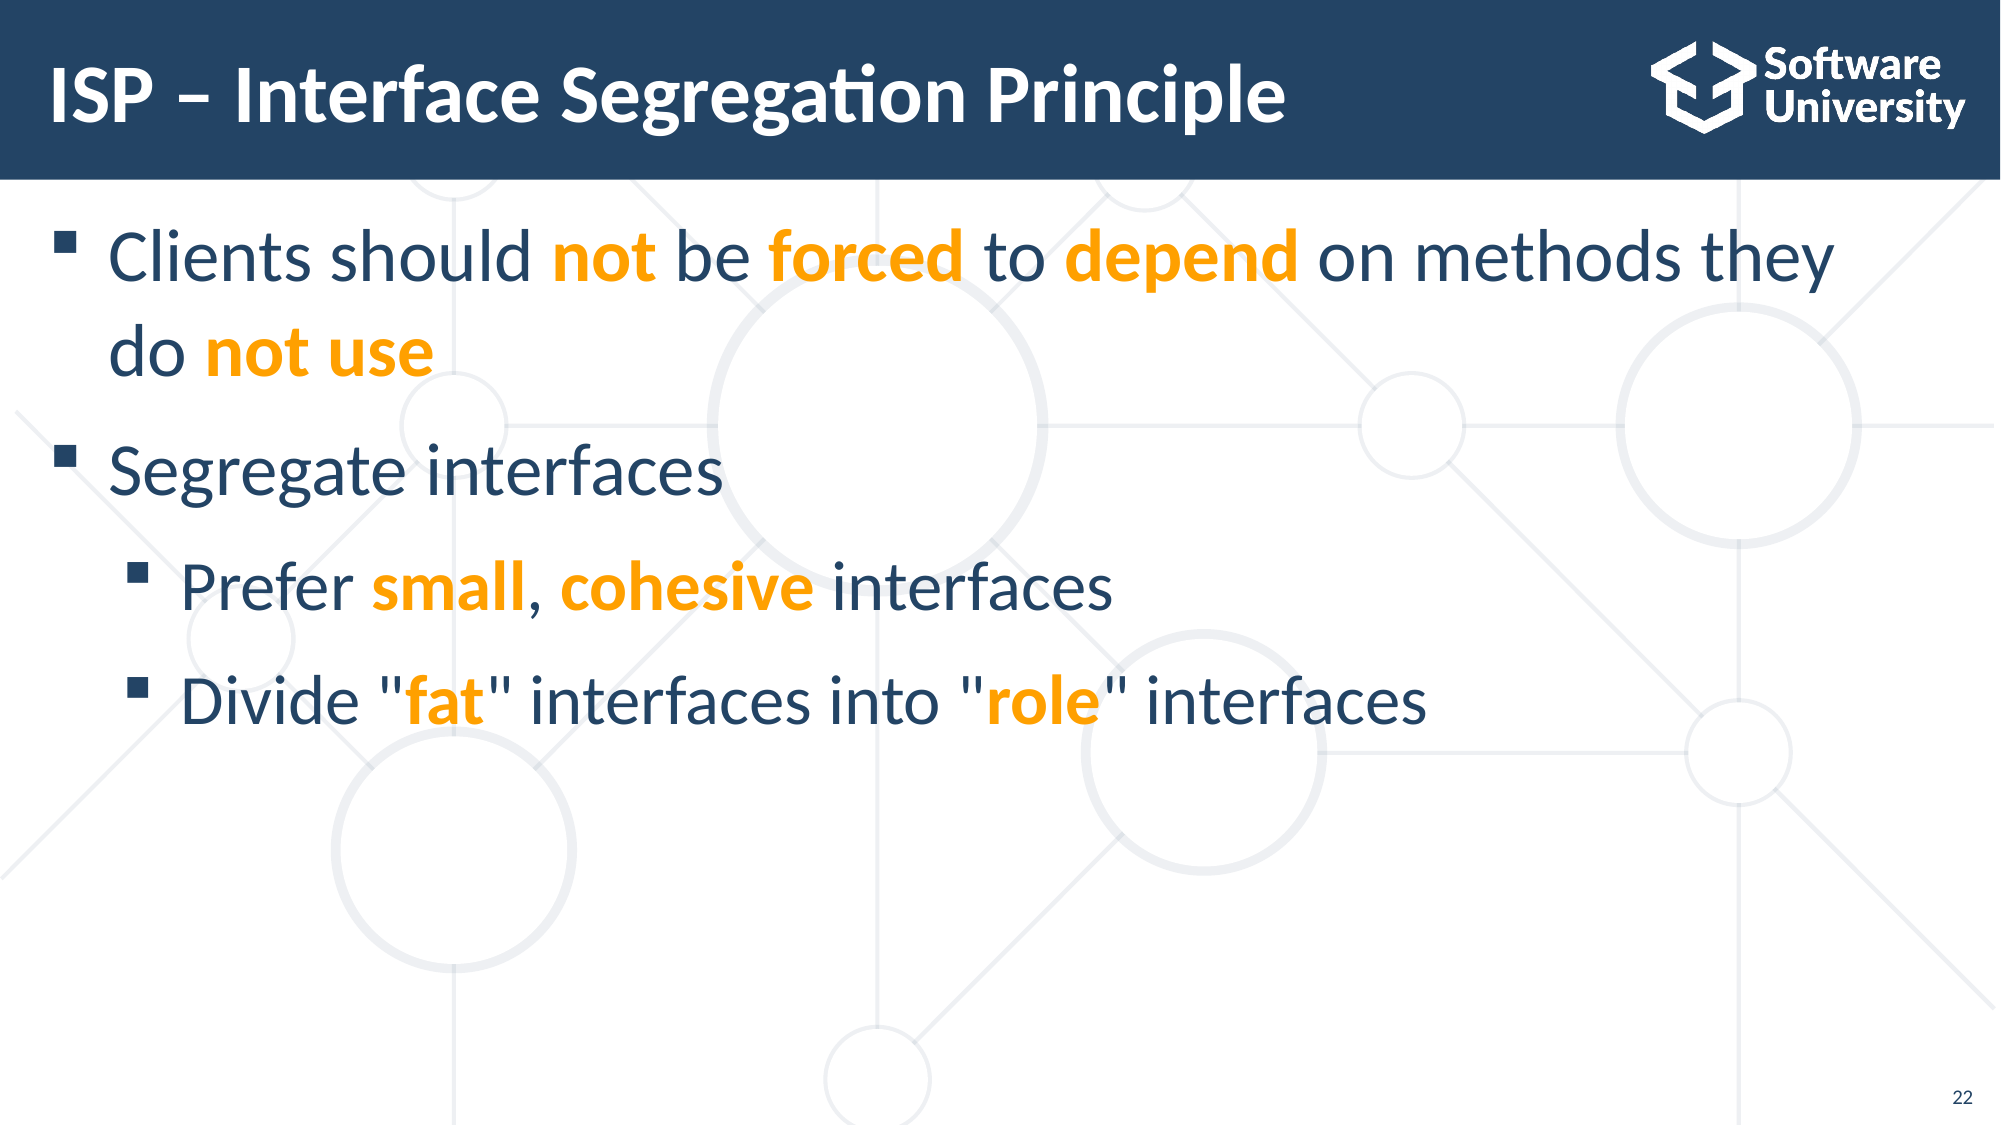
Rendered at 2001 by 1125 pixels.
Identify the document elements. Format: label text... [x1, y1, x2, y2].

title ISP – Interface Segregation Principle [31, 16, 1625, 162]
slide_number 22 [1927, 1067, 1989, 1117]
list Clients should not be forced to depend on methods they do not use Segregate interfaces Prefer small, cohesive interfaces Divide "fat" interfaces into "role" interfaces [31, 196, 1970, 1104]
picture [1651, 41, 1966, 134]
